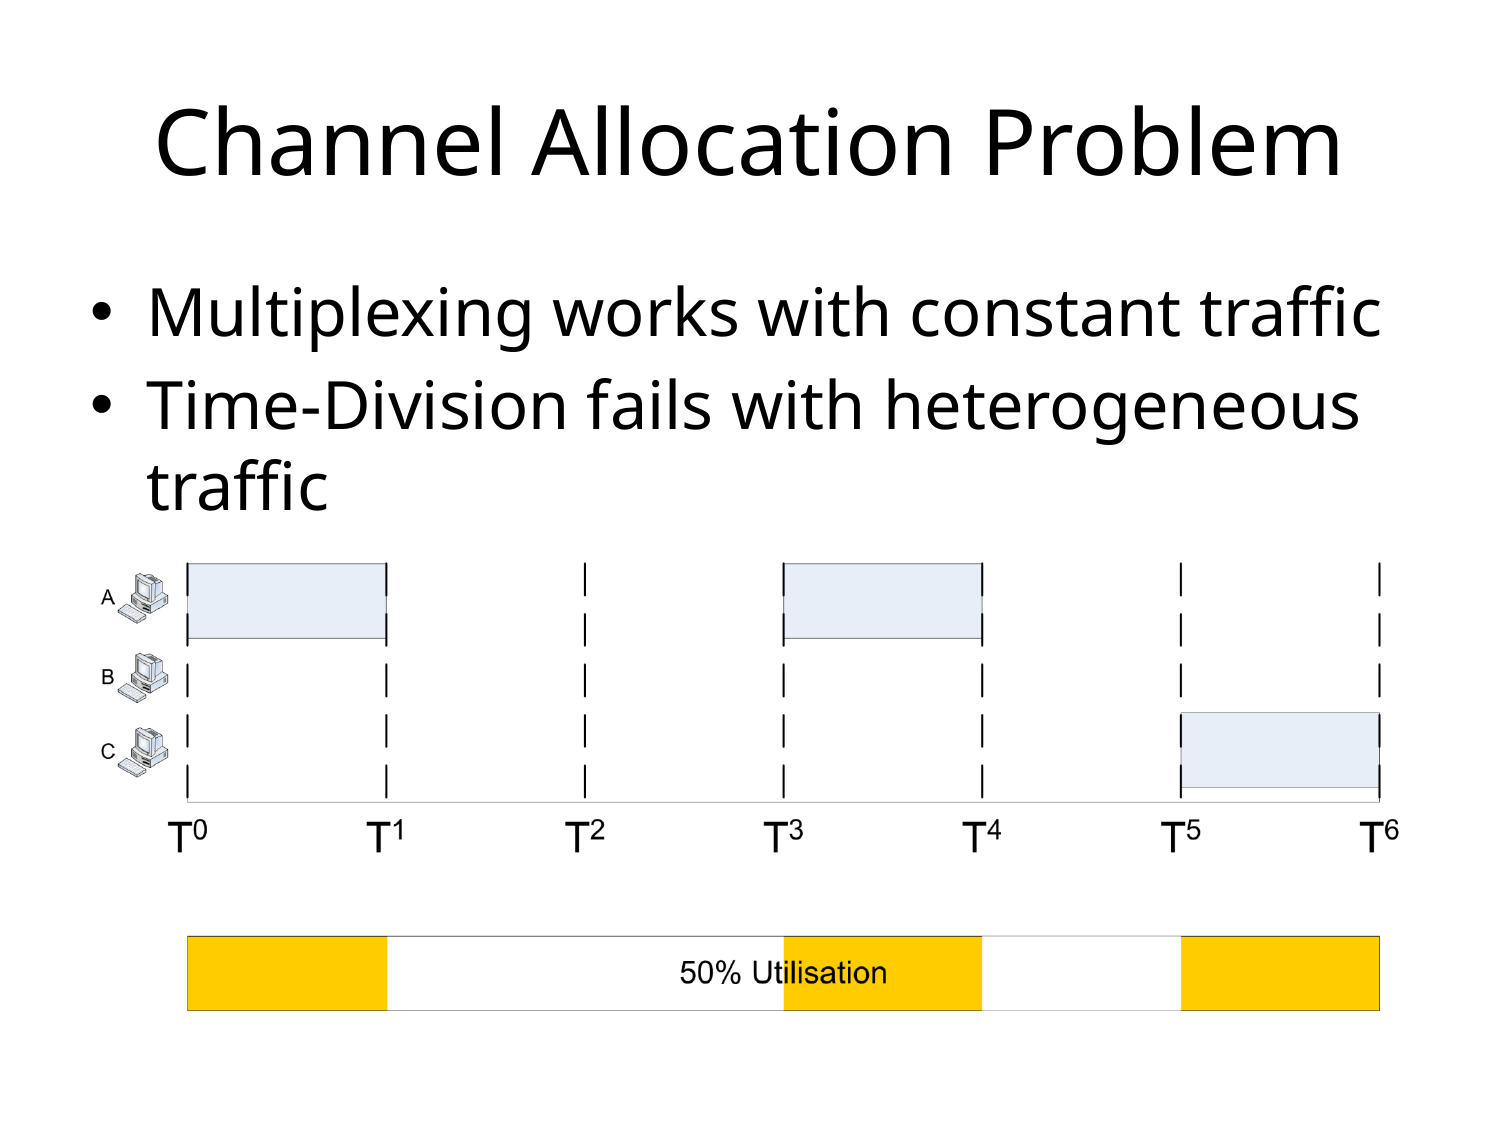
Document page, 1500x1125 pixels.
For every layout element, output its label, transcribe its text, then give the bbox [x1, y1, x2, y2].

title Channel Allocation Problem [75, 45, 1425, 233]
list Multiplexing works with constant traffic Time-Division fails with heterogeneous traffic [75, 262, 1425, 1005]
picture [100, 562, 1400, 1012]
